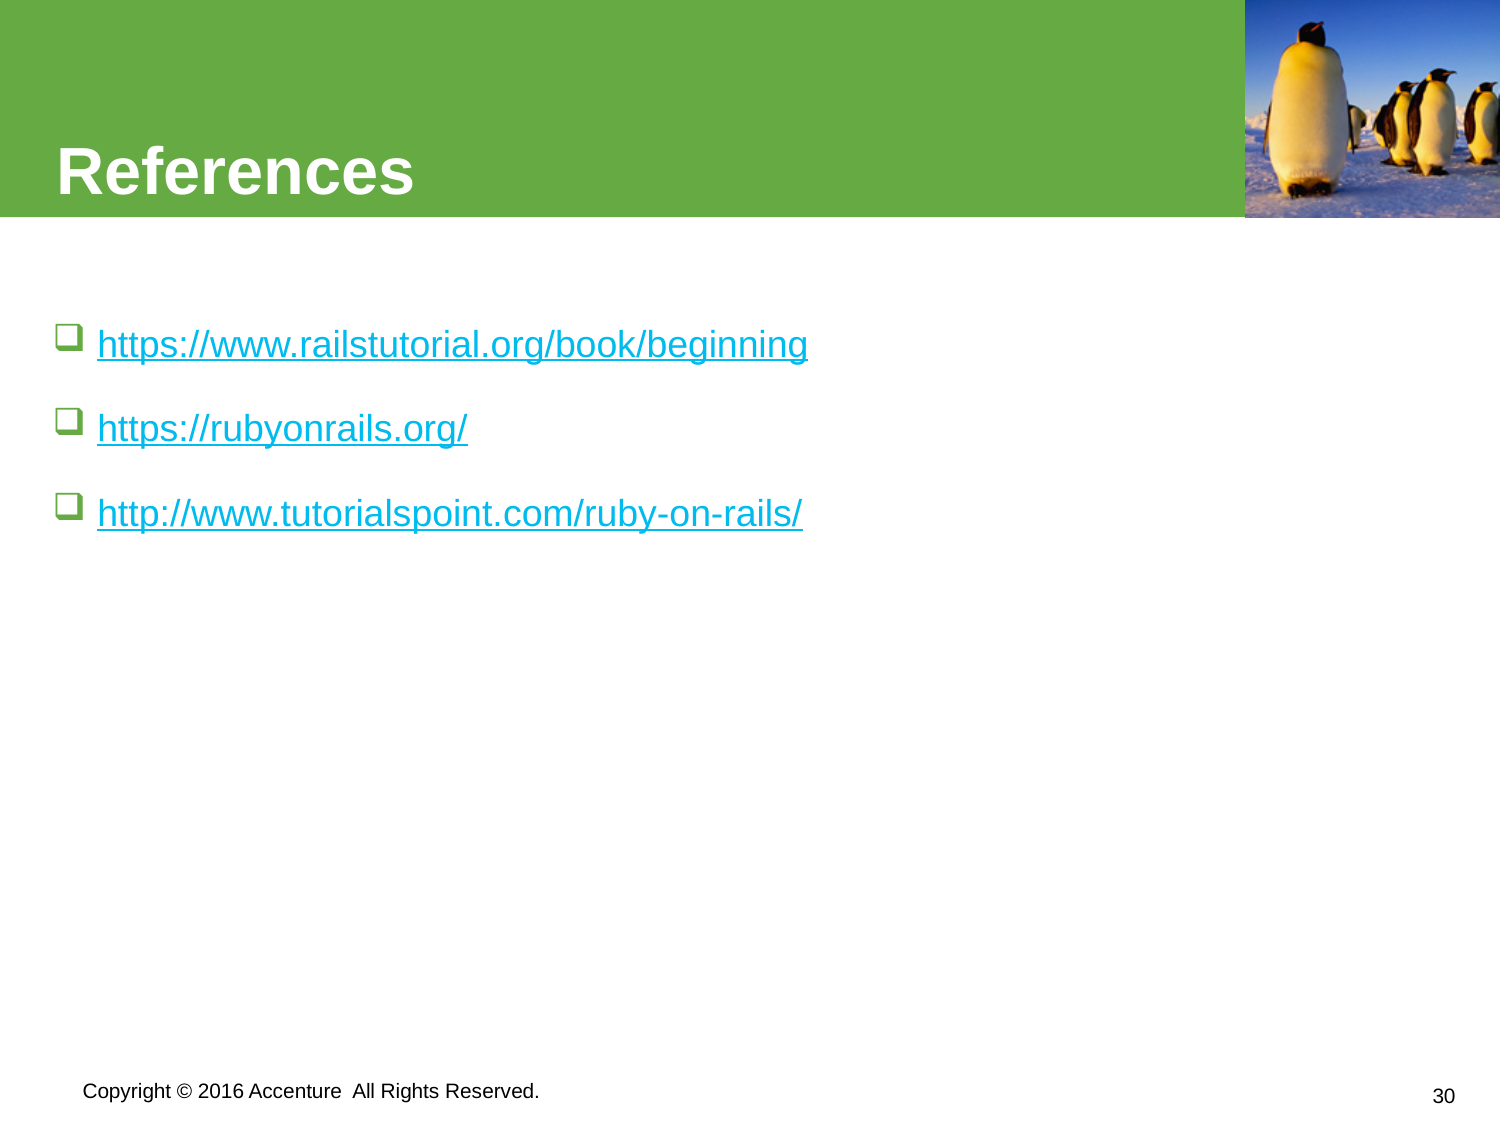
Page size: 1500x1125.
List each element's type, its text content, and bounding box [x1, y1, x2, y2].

picture [1245, 0, 1500, 218]
list https://www.railstutorial.org/book/beginning https://rubyonrails.org/ http://www.tutorialspoint.com/ruby-on-rails/ [36, 311, 1460, 1037]
title References [40, 108, 1205, 216]
slide_number 30 [1191, 1070, 1471, 1116]
